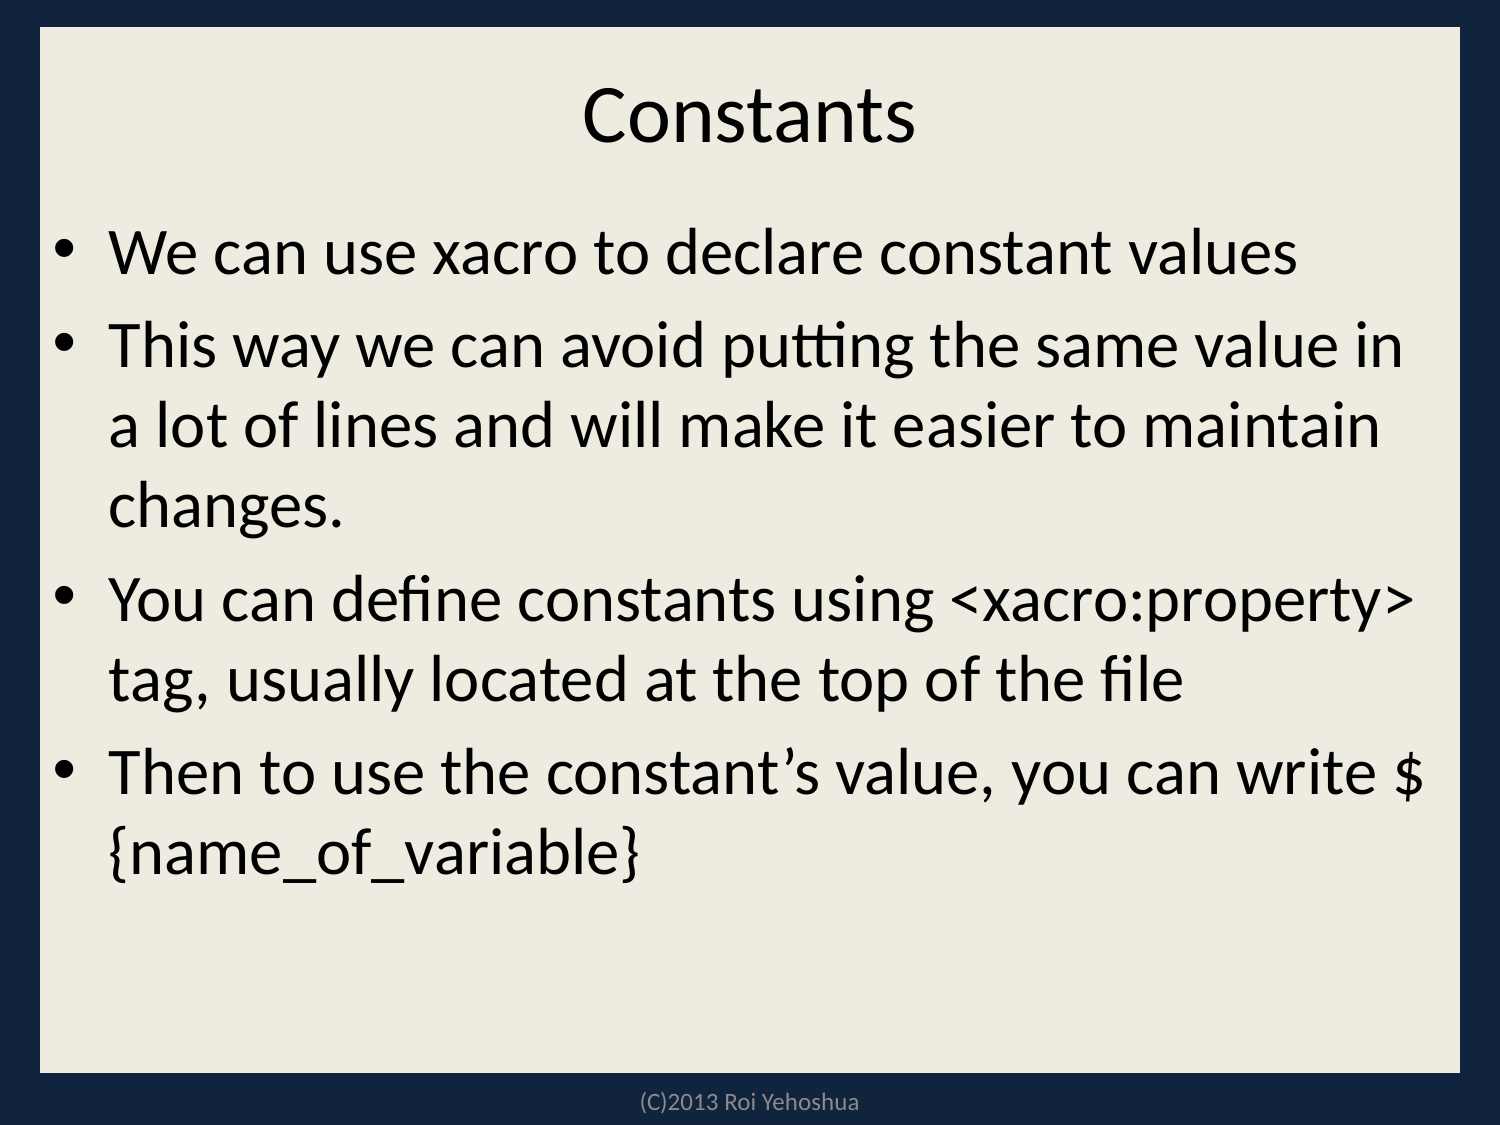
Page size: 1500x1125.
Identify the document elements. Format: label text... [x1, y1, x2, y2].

list We can use xacro to declare constant values This way we can avoid putting the same value in a lot of lines and will make it easier to maintain changes. You can define constants using <xacro:property> tag, usually located at the top of the file Then to use the constant’s value, you can write ${name_of_variable} [37, 200, 1463, 1080]
footer (C)2013 Roi Yehoshua [512, 1074, 988, 1125]
title Constants [37, 31, 1463, 188]
